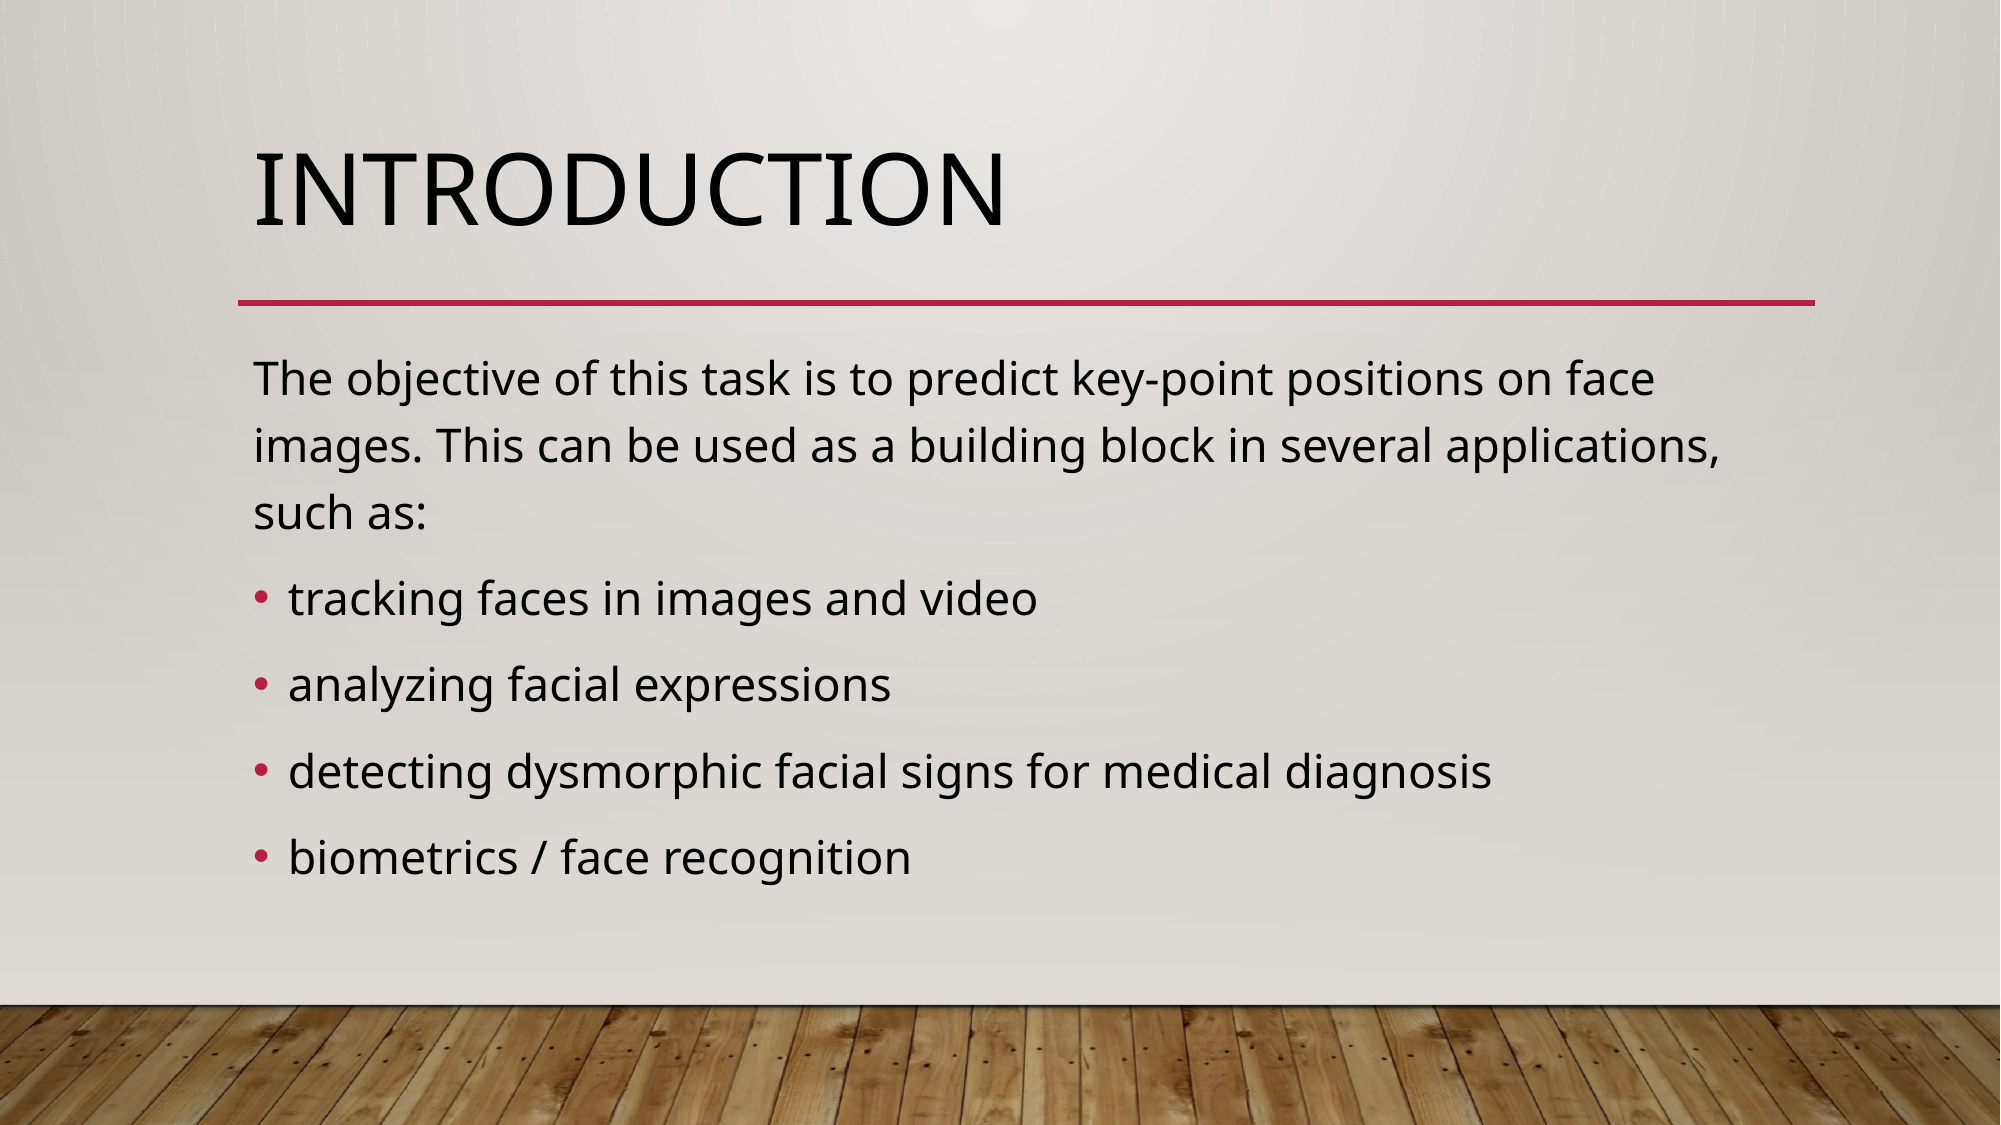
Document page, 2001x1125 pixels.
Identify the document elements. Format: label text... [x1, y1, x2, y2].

picture [0, 1005, 2000, 1125]
title Introduction [238, 131, 1814, 305]
list The objective of this task is to predict key-point positions on face images. This can be used as a building block in several applications, such as: tracking faces in images and video analyzing facial expressions detecting dysmorphic facial signs for medical diagnosis biometrics / face recognition [238, 330, 1814, 897]
